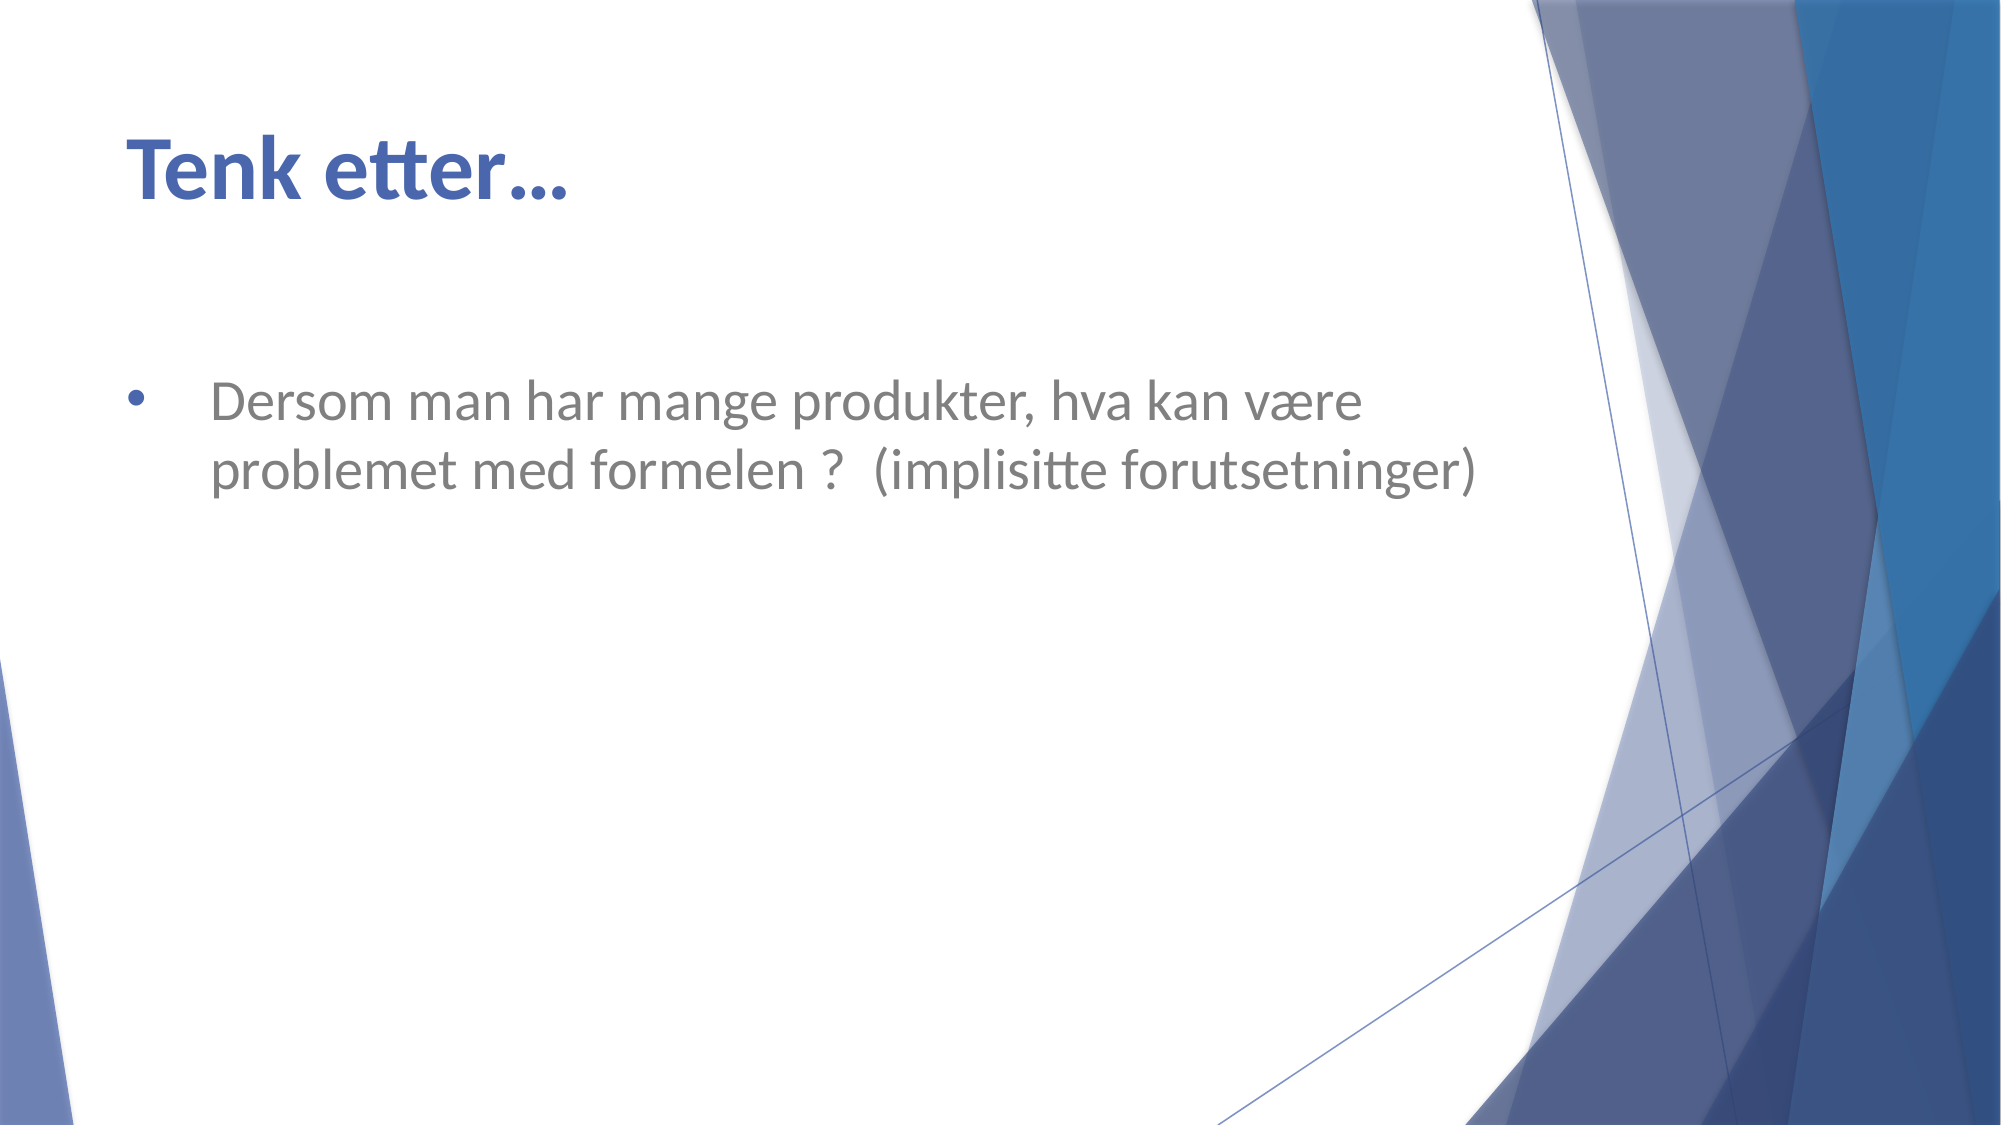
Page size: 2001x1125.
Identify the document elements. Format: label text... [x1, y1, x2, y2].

title Tenk etter… [111, 99, 1522, 317]
